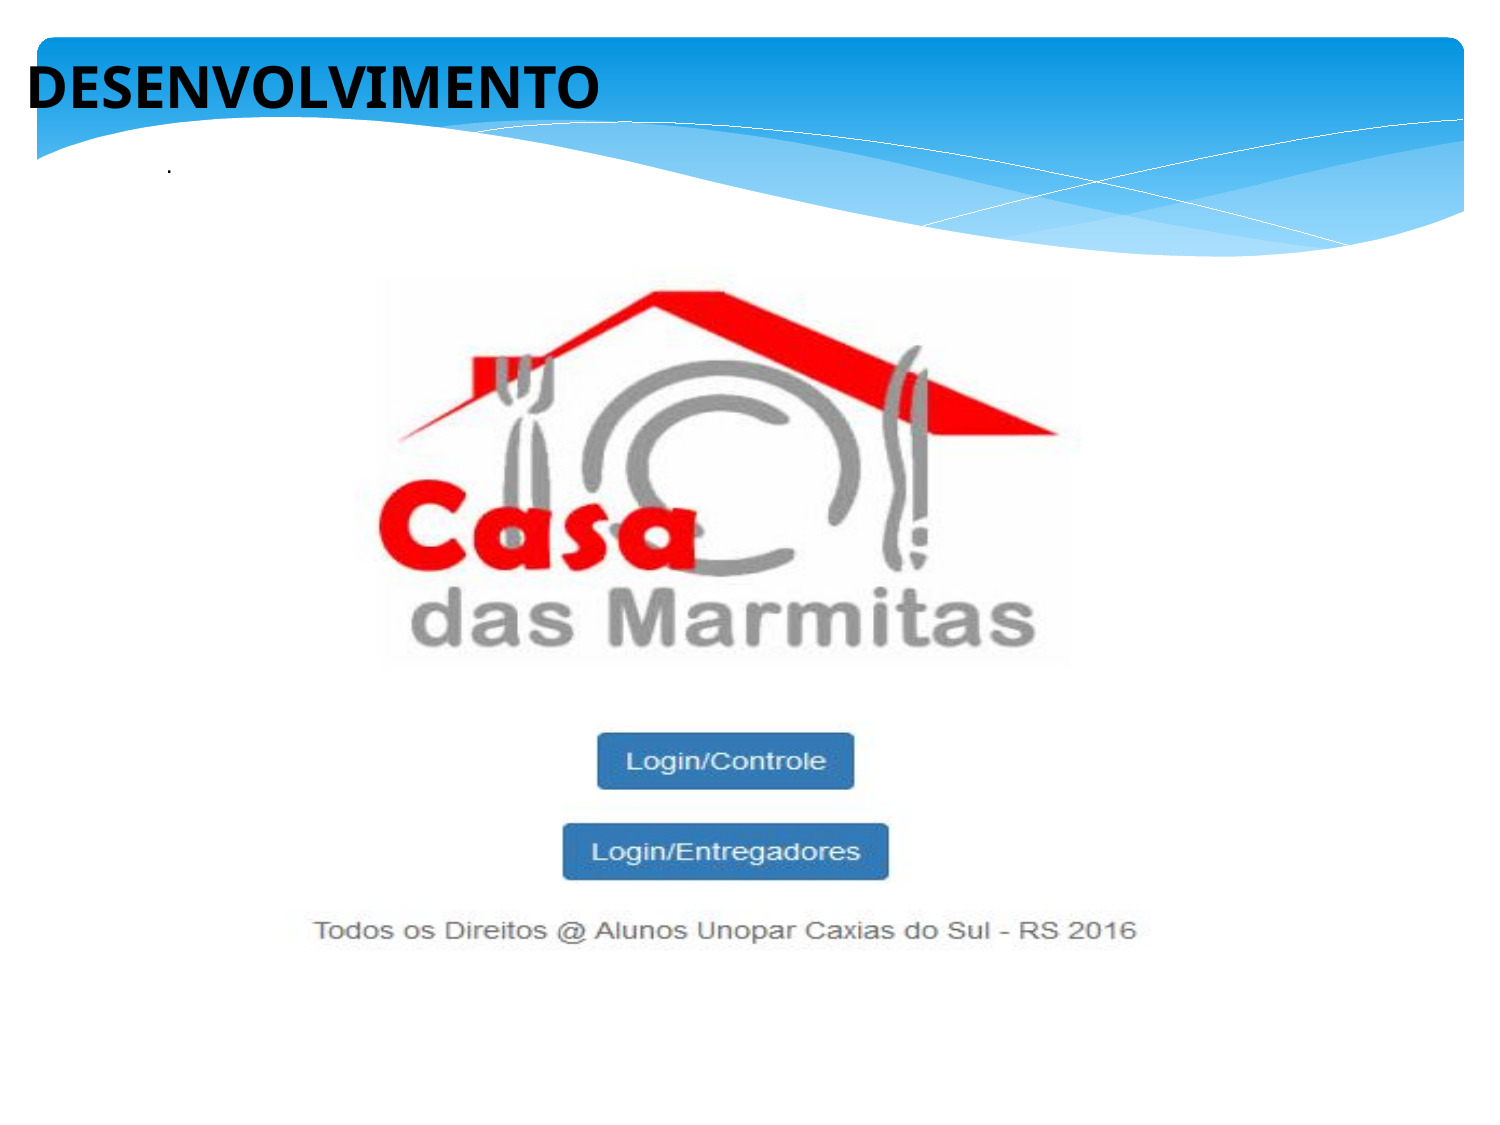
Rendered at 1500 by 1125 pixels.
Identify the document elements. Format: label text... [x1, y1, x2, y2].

picture [218, 266, 1211, 977]
text_box . [0, 141, 188, 232]
text_box DESENVOLVIMENTO [10, 42, 617, 128]
